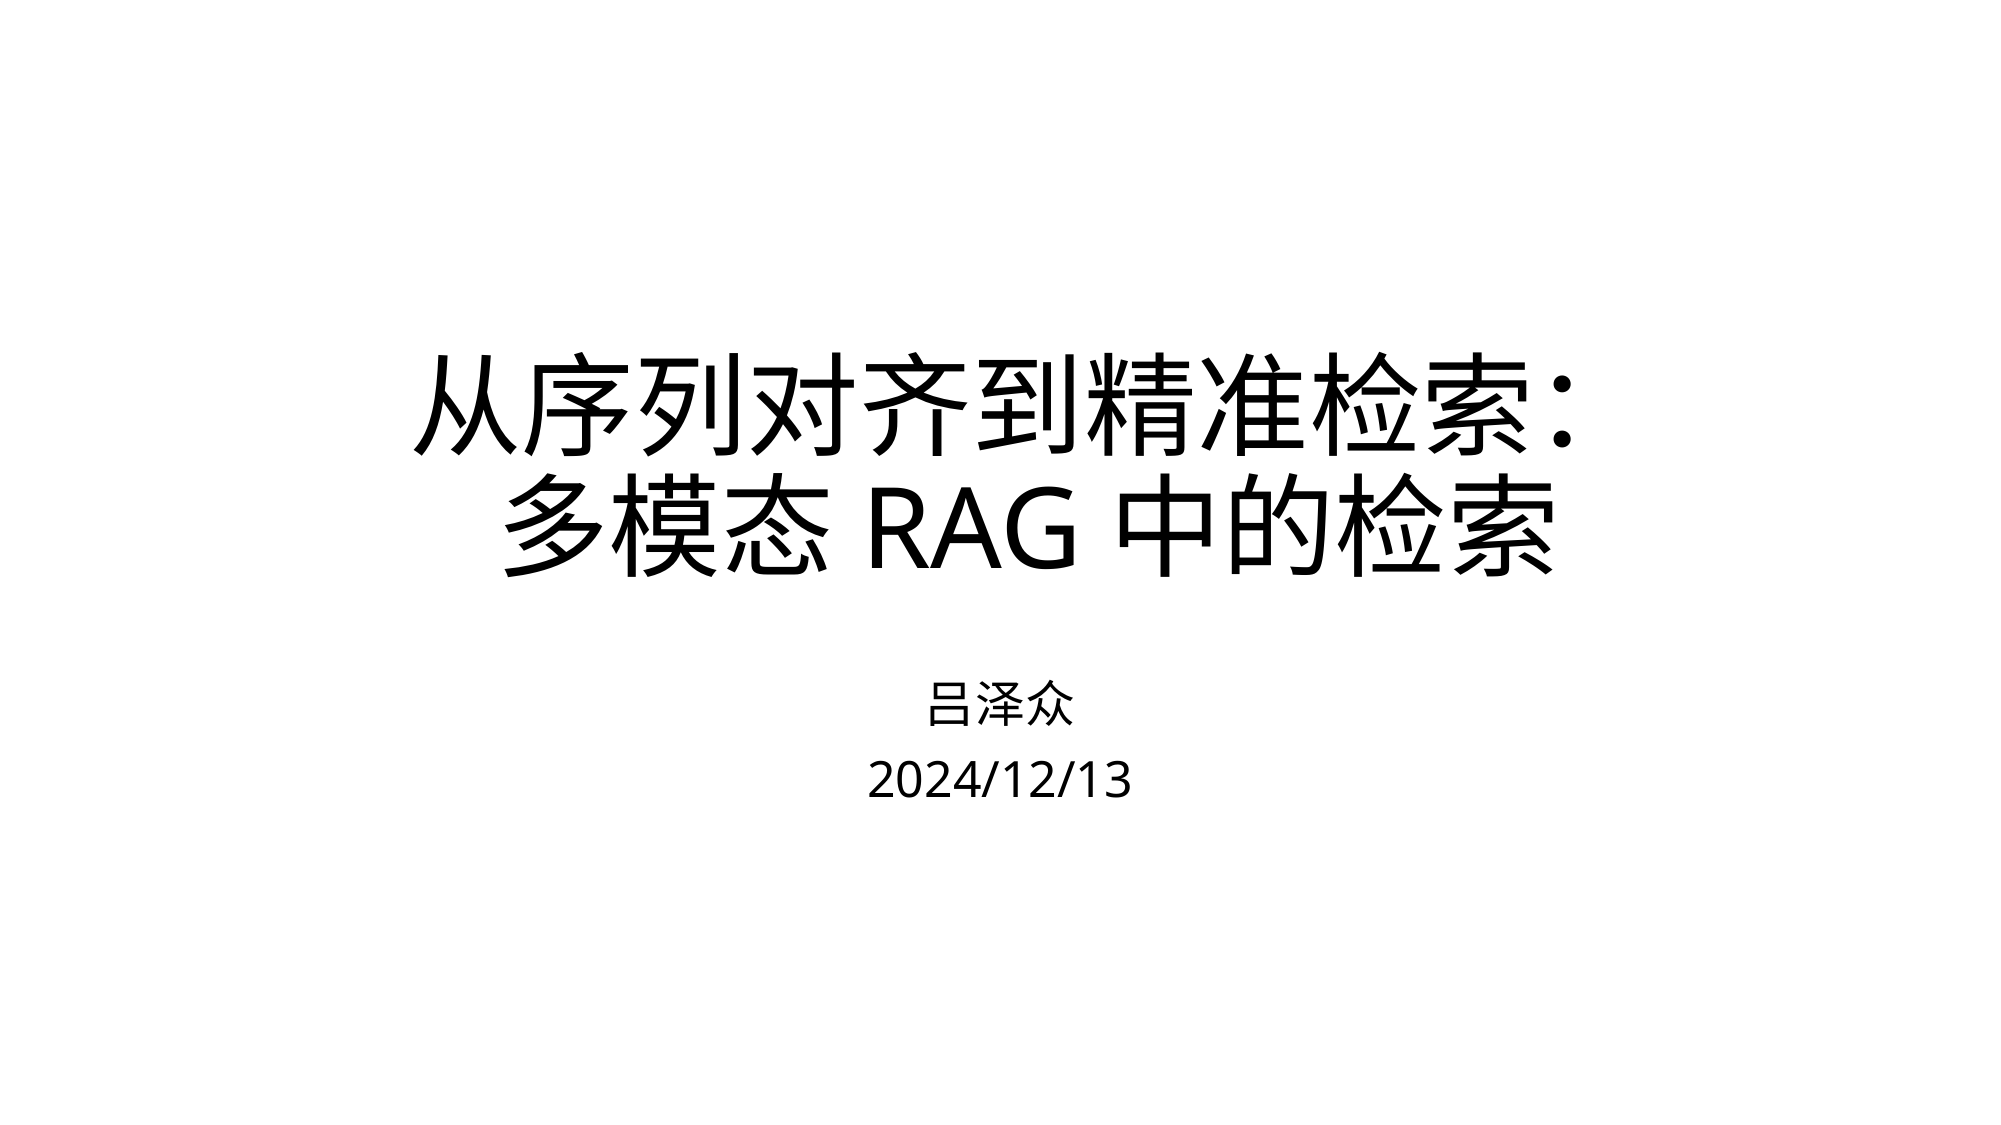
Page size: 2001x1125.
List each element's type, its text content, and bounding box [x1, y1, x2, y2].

title 从序列对齐到精准检索： 多模态RAG中的检索 [278, 208, 1779, 601]
subtitle 吕泽众 2024/12/13 [249, 590, 1750, 863]
